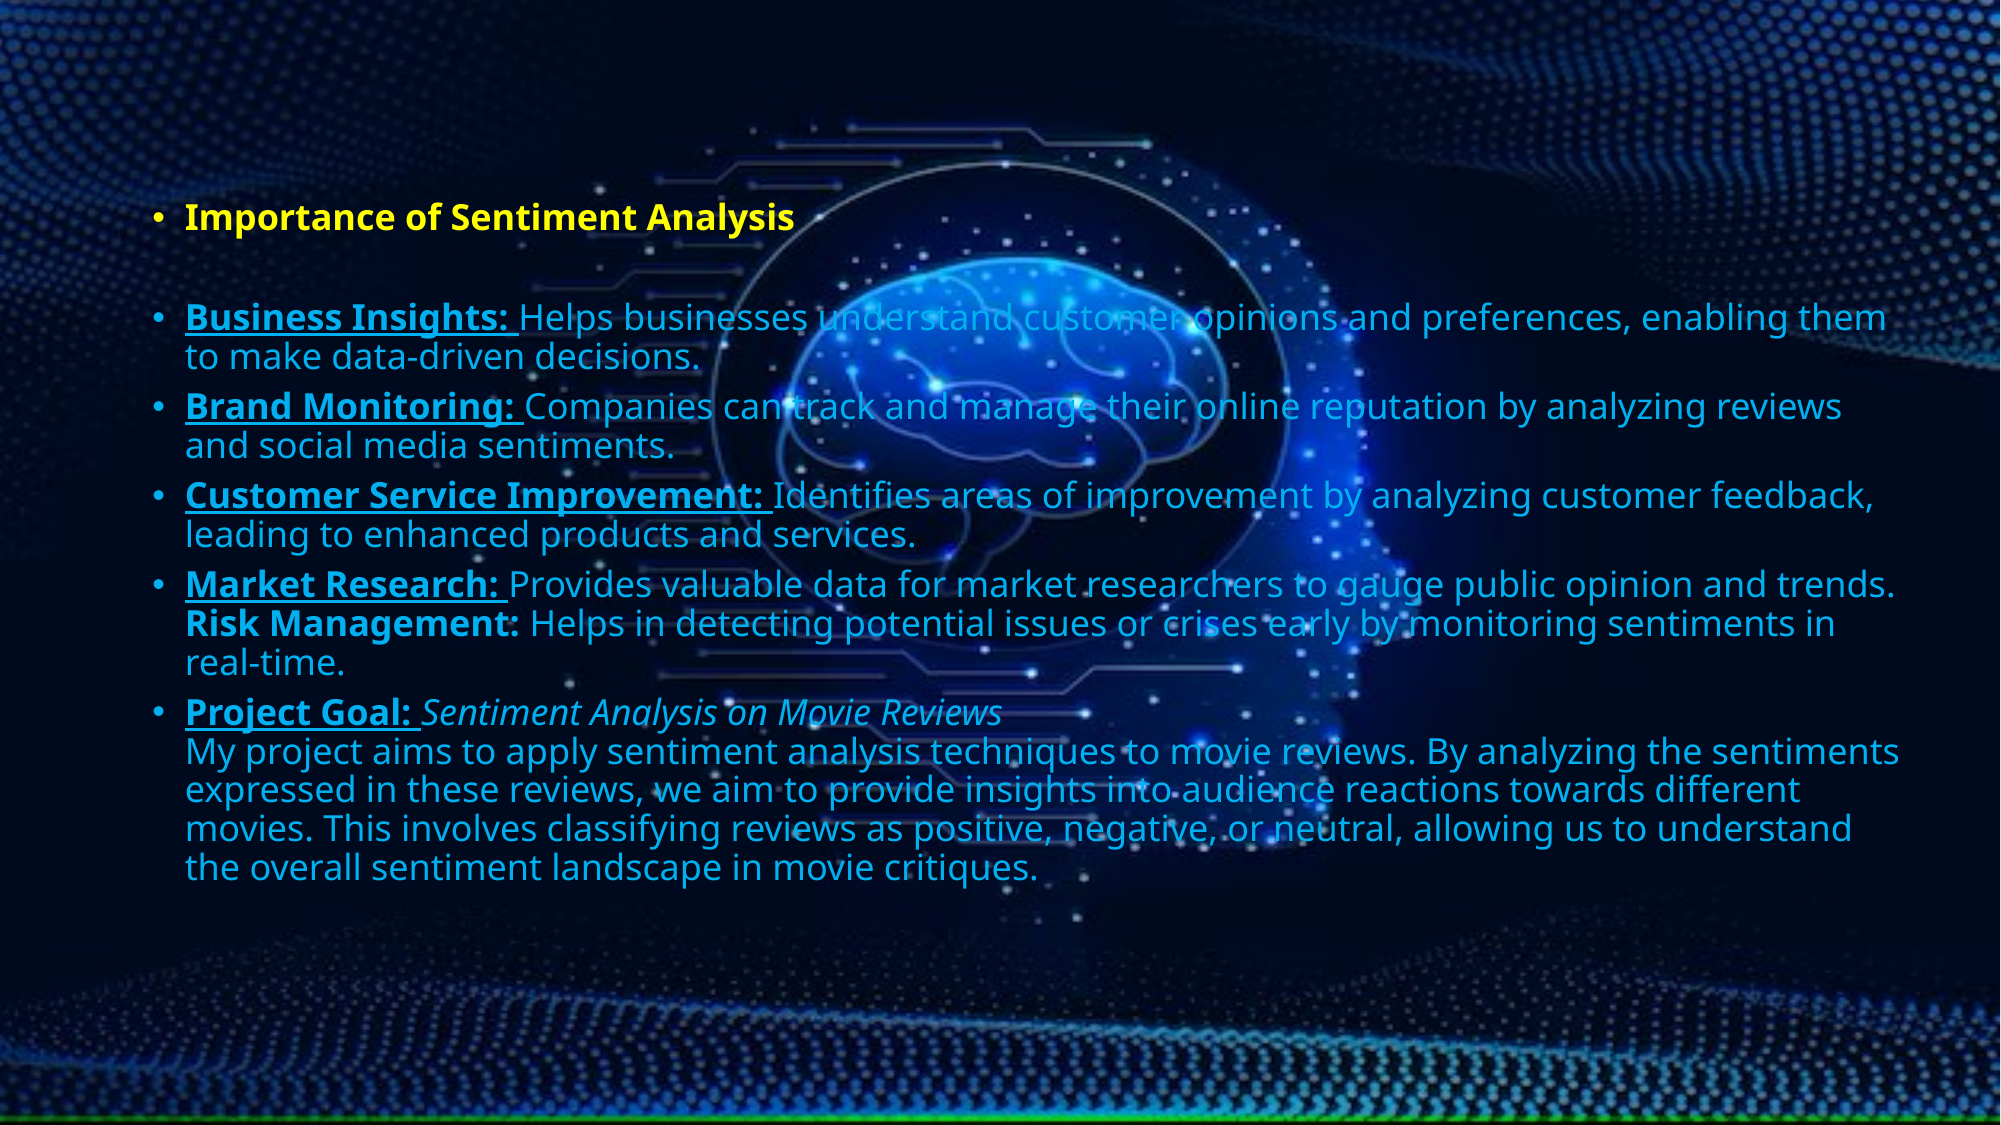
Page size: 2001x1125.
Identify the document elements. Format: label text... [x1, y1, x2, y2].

picture [0, 0, 2001, 1125]
list Importance of Sentiment Analysis Business Insights: Helps businesses understand customer opinions and preferences, enabling them to make data-driven decisions. Brand Monitoring: Companies can track and manage their online reputation by analyzing reviews and social media sentiments. Customer Service Improvement: Identifies areas of improvement by analyzing customer feedback, leading to enhanced products and services. Market Research: Provides valuable data for market researchers to gauge public opinion and trends. Risk Management: Helps in detecting potential issues or crises early by monitoring sentiments in real-time. Project Goal: Sentiment Analysis on Movie Reviews My project aims to apply sentiment analysis techniques to movie reviews. By analyzing the sentiments expressed in these reviews, we aim to provide insights into audience reactions towards different movies. This involves classifying reviews as positive, negative, or neutral, allowing us to understand the overall sentiment landscape in movie critiques. [137, 191, 1922, 971]
